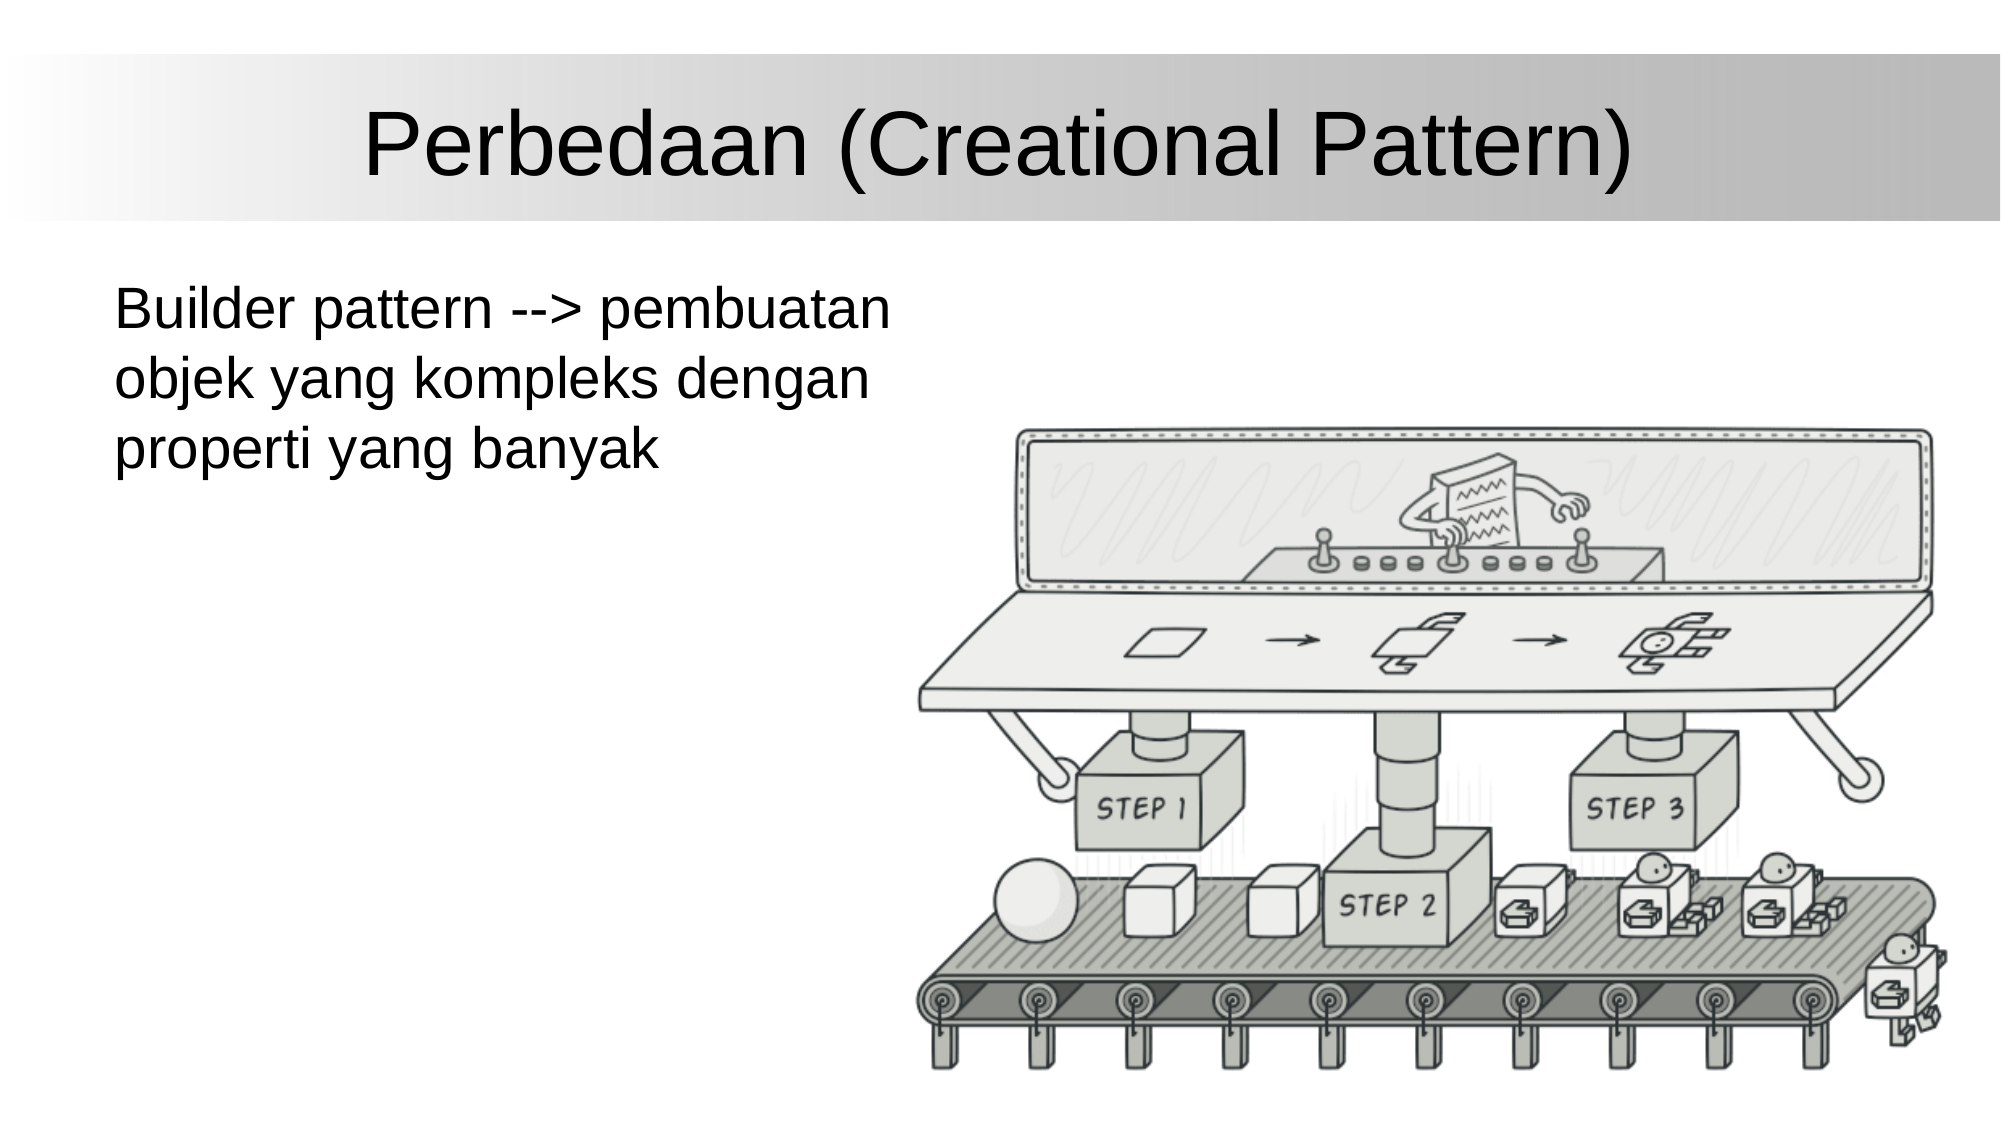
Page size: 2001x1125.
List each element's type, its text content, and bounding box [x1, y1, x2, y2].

title Perbedaan (Creational Pattern) [99, 44, 1901, 233]
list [878, 362, 2000, 1125]
list Builder pattern --> pembuatan objek yang kompleks dengan properti yang banyak [99, 262, 984, 1006]
